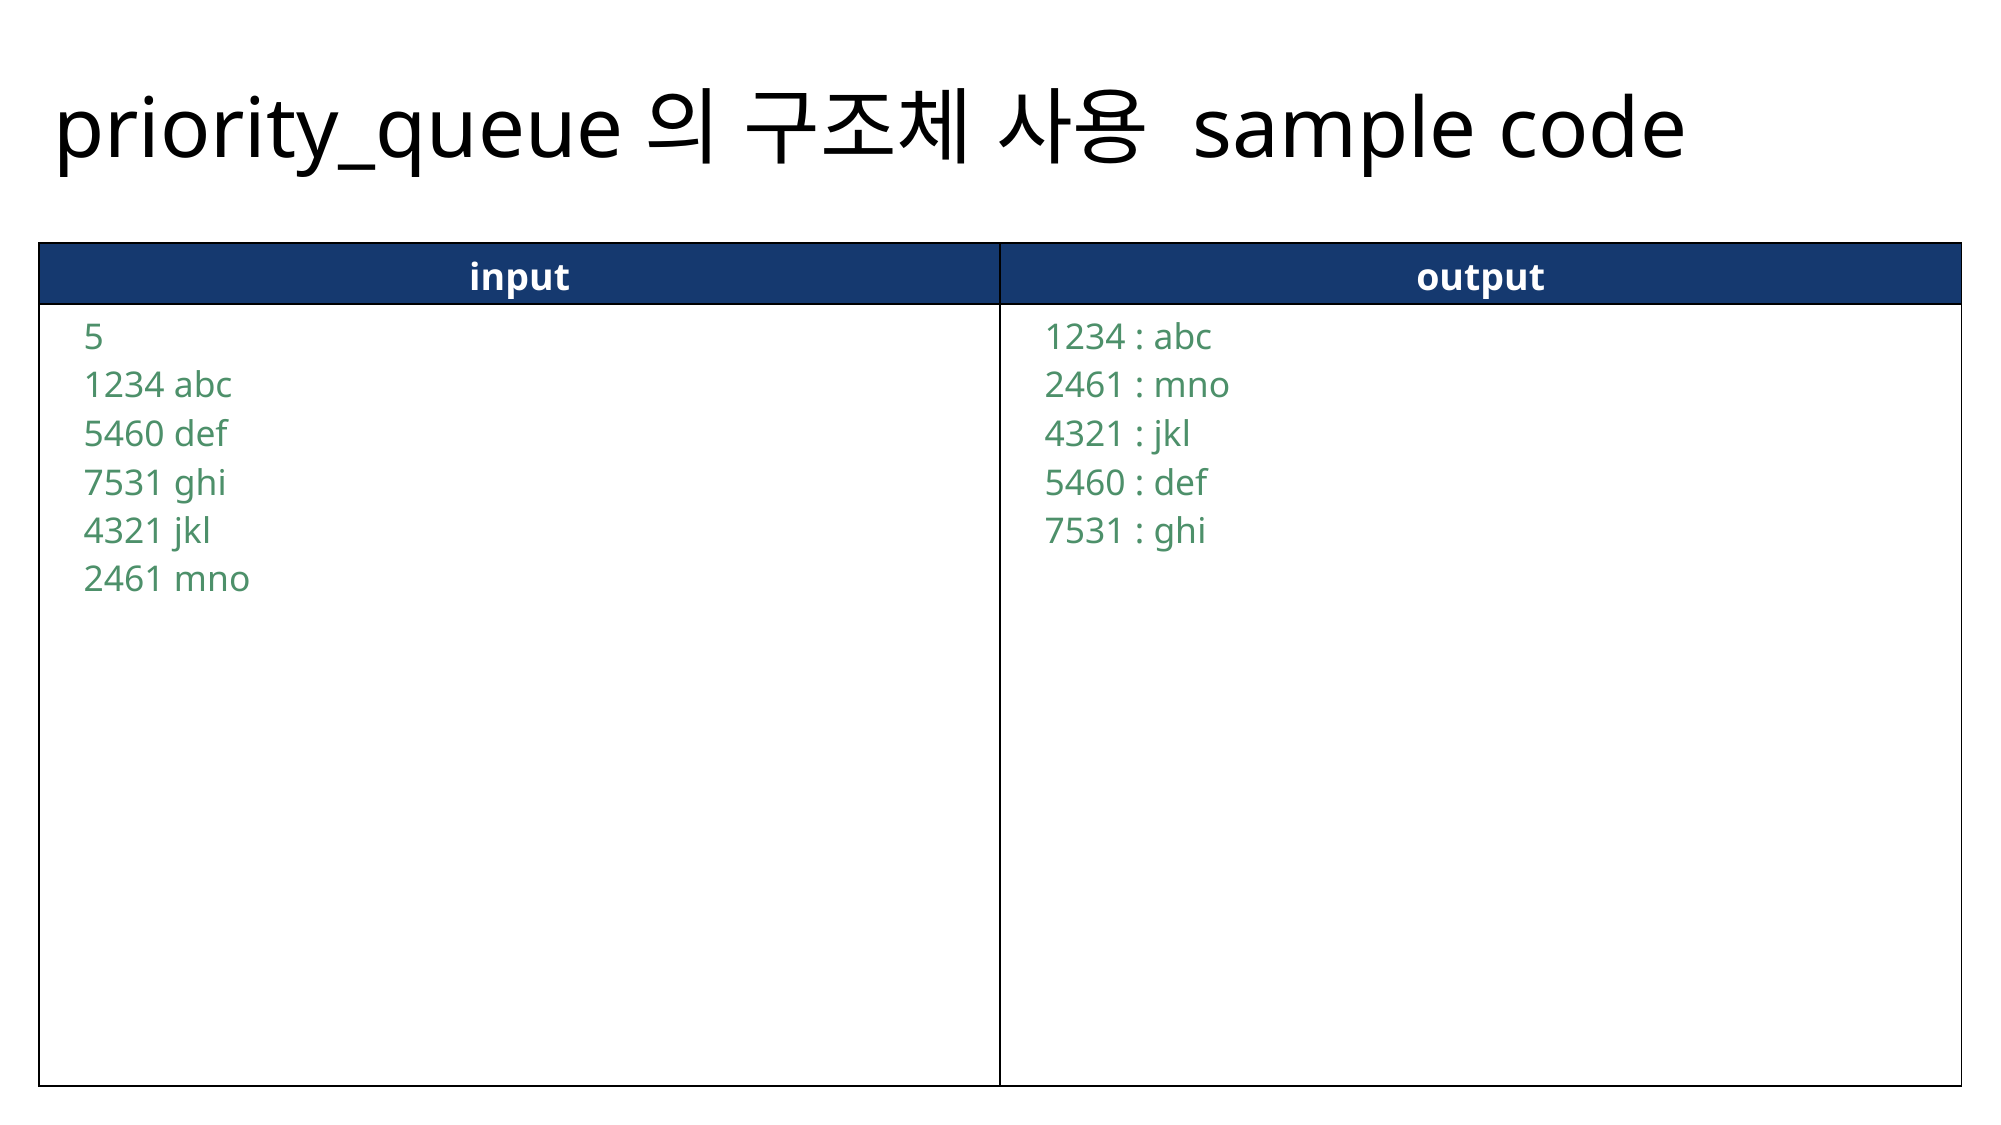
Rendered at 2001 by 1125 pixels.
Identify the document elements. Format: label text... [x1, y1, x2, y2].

table_header input [40, 244, 999, 303]
text_box priority_queue의 구조체 사용 sample code [38, 66, 1962, 182]
table_header output [1001, 244, 1961, 303]
table_cell 1234 : abc 2461 : mno 4321 : jkl 5460 : def 7531 : ghi [1001, 305, 1961, 1085]
table_cell 5 1234 abc 5460 def 7531 ghi 4321 jkl 2461 mno [40, 305, 999, 1085]
